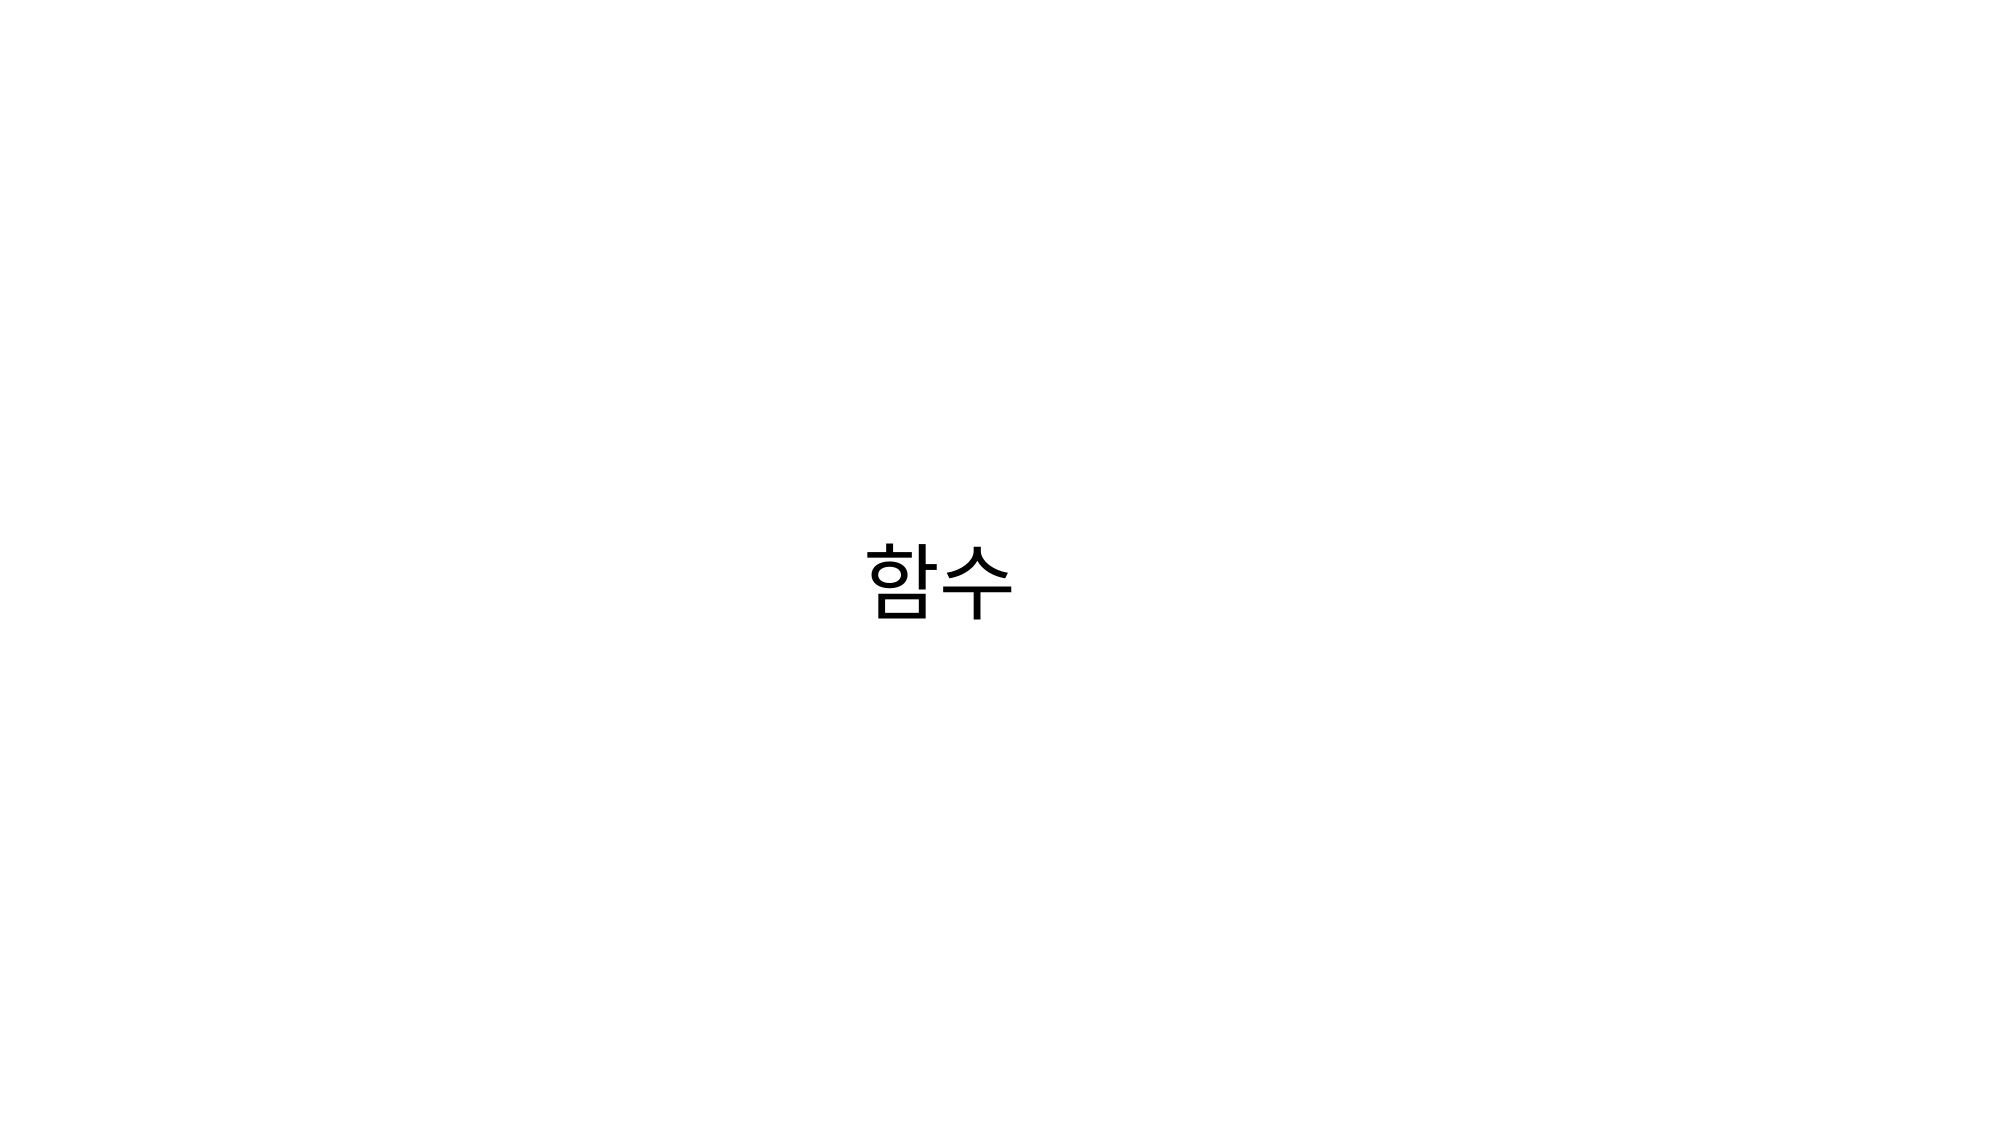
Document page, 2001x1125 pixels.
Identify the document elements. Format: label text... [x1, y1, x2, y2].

text_box 함수 [848, 523, 1068, 638]
